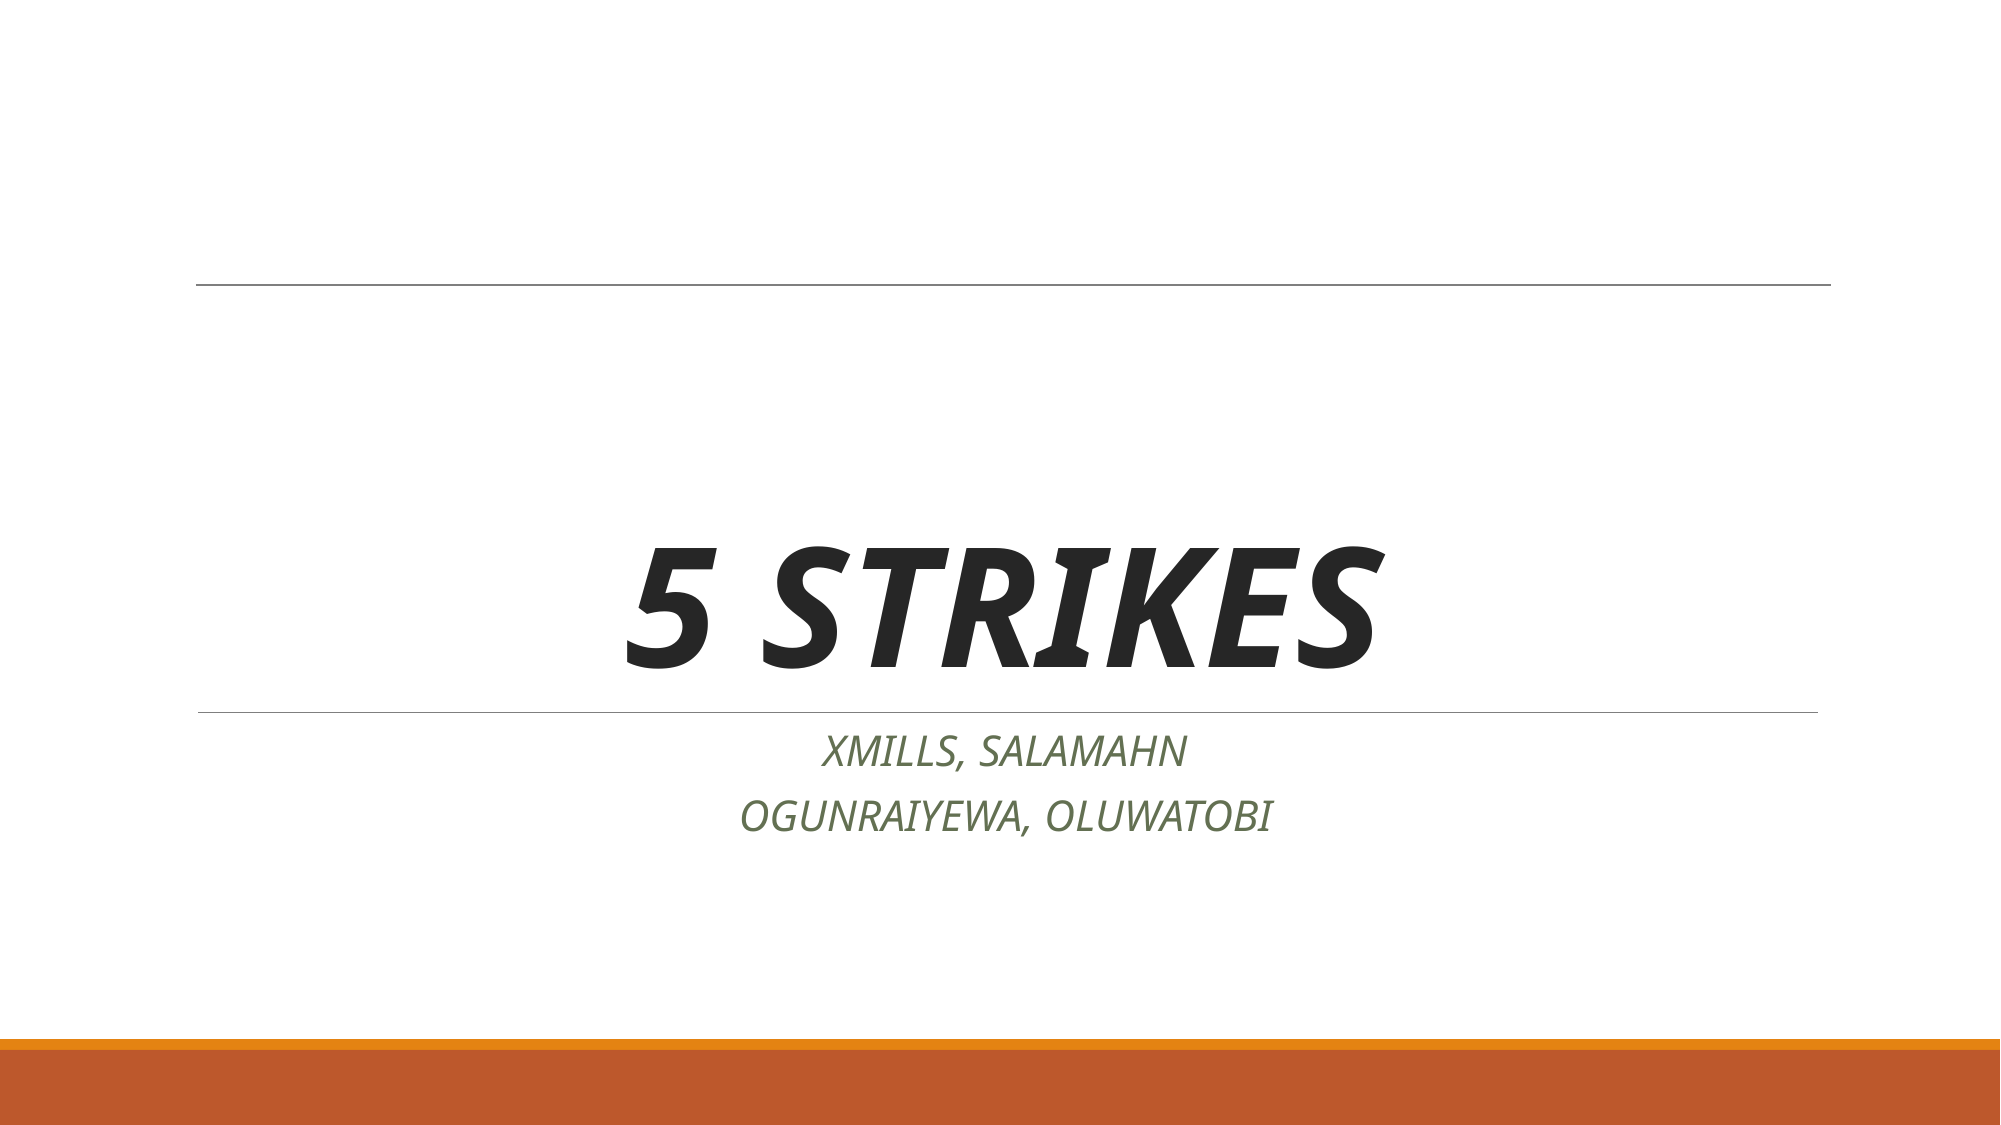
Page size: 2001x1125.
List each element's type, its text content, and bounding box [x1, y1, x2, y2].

subtitle XMILLS, SALAMAHN OGUNRAIYEWA, OLUWATOBI [180, 730, 1831, 919]
title 5 STRIKES [180, 124, 1830, 710]
